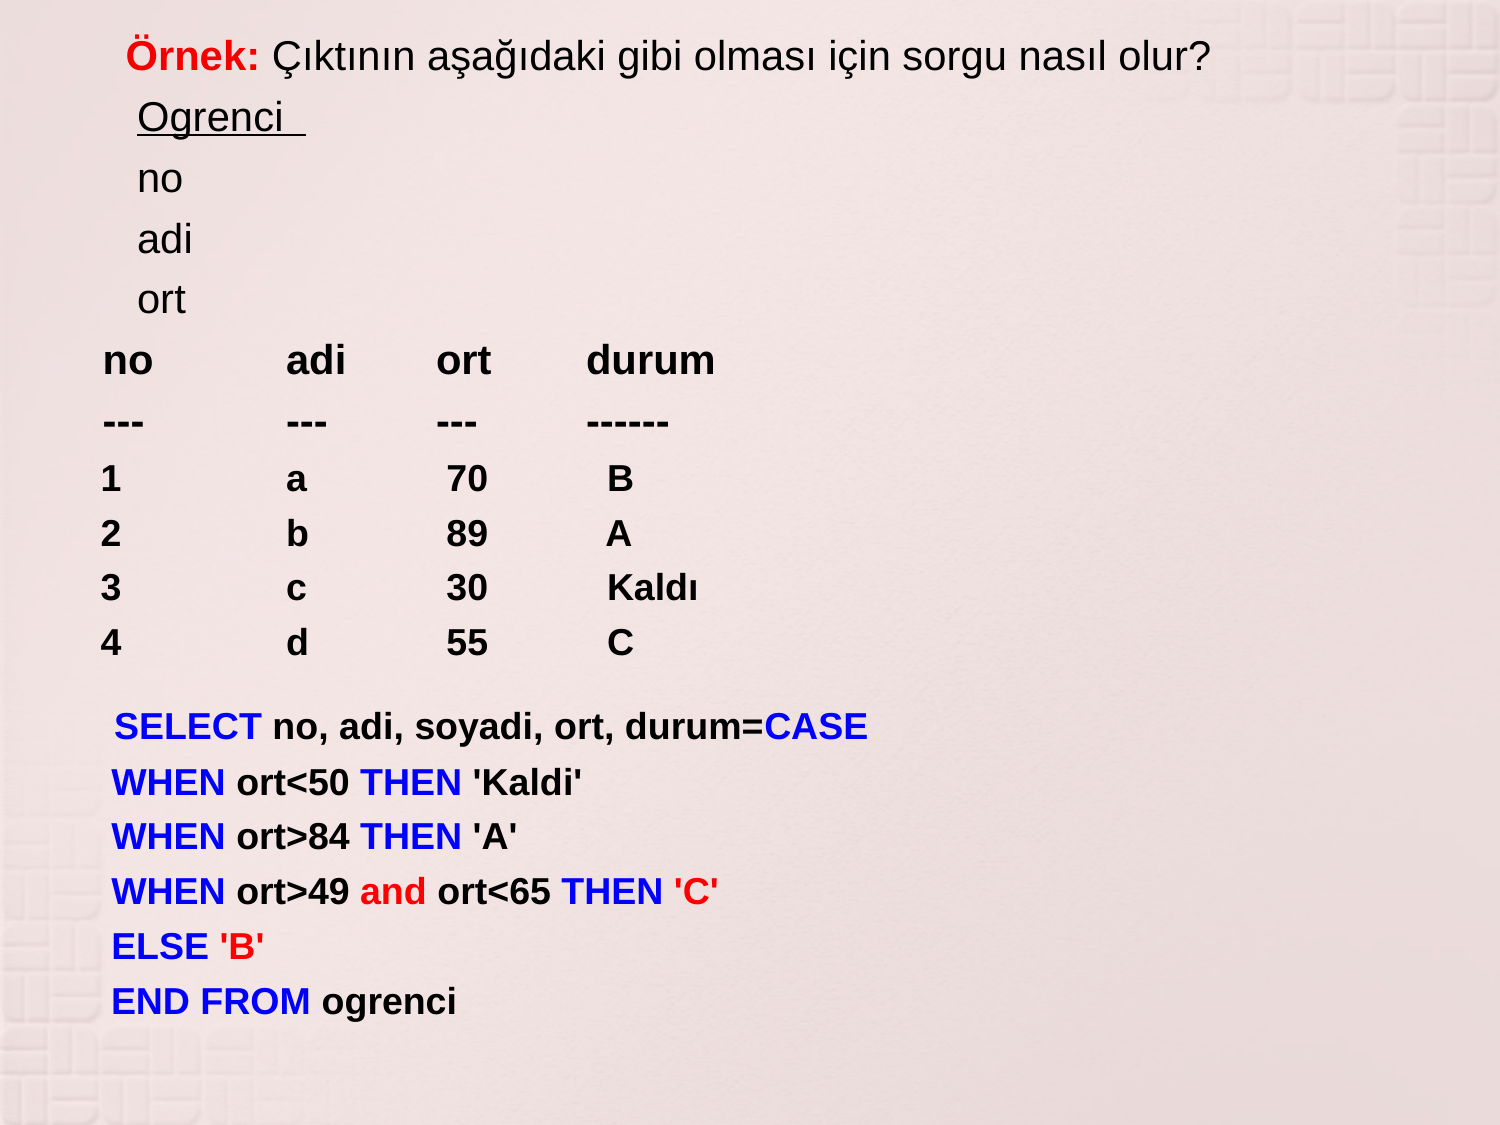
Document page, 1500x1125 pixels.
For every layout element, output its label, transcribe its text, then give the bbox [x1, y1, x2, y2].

list Örnek: Çıktının aşağıdaki gibi olması için sorgu nasıl olur? Ogrenci no adi ort no adi ort durum --- --- --- ------ 1 a 70 B 2 b 89 A 3 c 30 Kaldı 4 d 55 C SELECT no, adi, soyadi, ort, durum=CASE WHEN ort<50 THEN 'Kaldi' WHEN ort>84 THEN 'A' WHEN ort>49 and ort<65 THEN 'C' ELSE 'B' END FROM ogrenci [64, 19, 1400, 1114]
